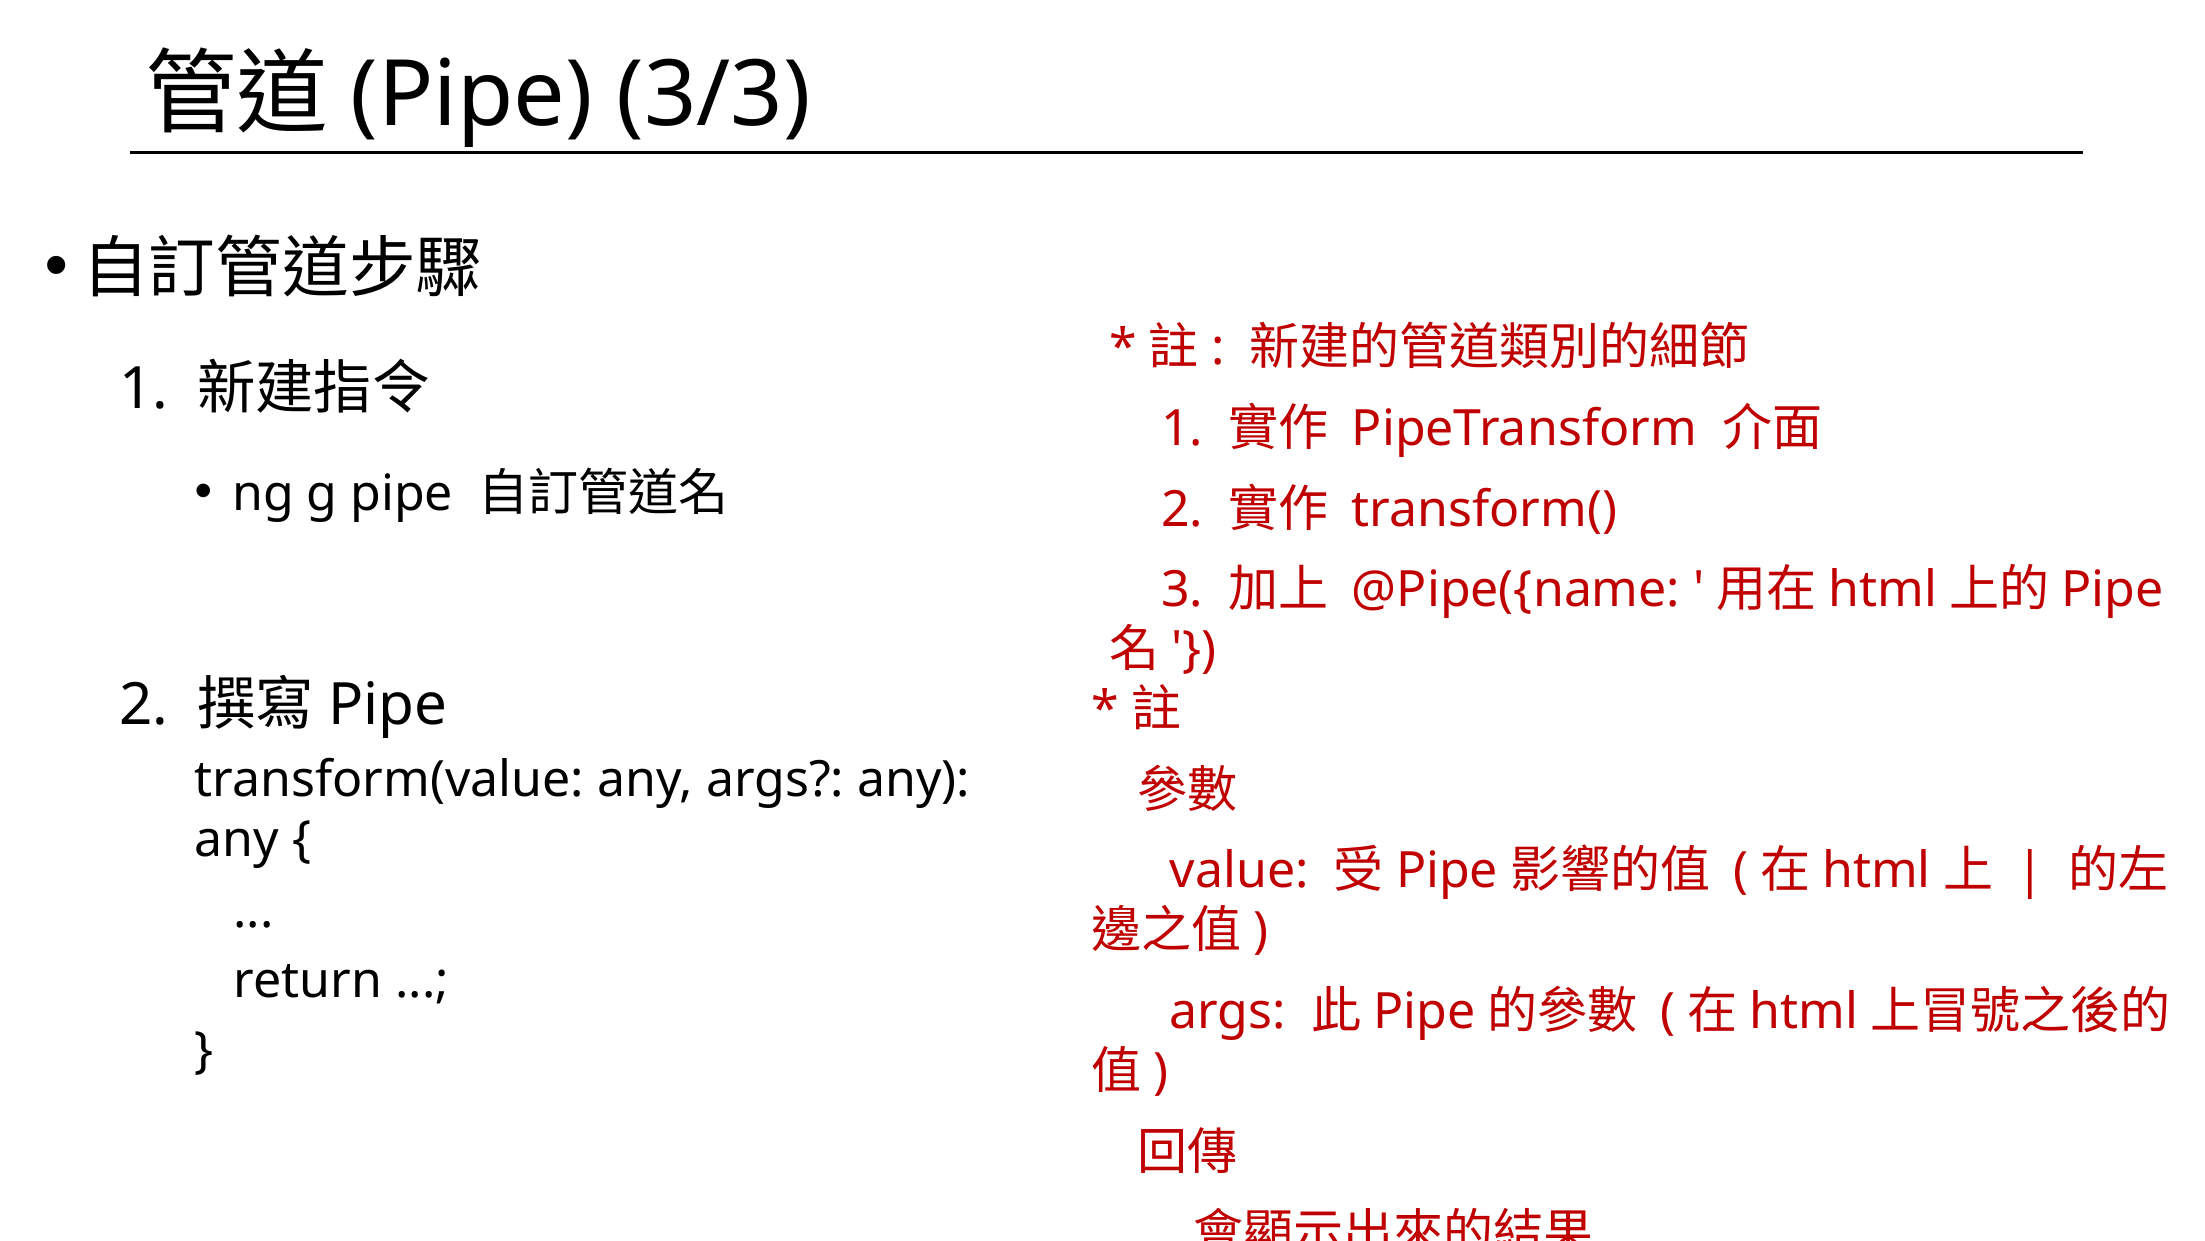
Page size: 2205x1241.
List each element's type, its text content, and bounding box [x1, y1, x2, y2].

text_box *註 參數 value: 受Pipe影響的值 (在html上 | 的左邊之值) args: 此Pipe的參數 (在html上冒號之後的值) 回傳 會顯示出來的結果 [1076, 668, 2187, 1142]
text_box *註: 新建的管道類別的細節 1. 實作 PipeTransform 介面 2. 實作 transform() 3. 加上 @Pipe({name: '用在html上的Pipe名'}) [1094, 306, 2205, 621]
list 自訂管道步驟 1. 新建指令 ng g pipe 自訂管道名 2. 撰寫Pipe transform(value: any, args?: any): any { ... return ...; } [29, 177, 1077, 1241]
title 管道(Pipe) (3/3) [130, 3, 2084, 166]
